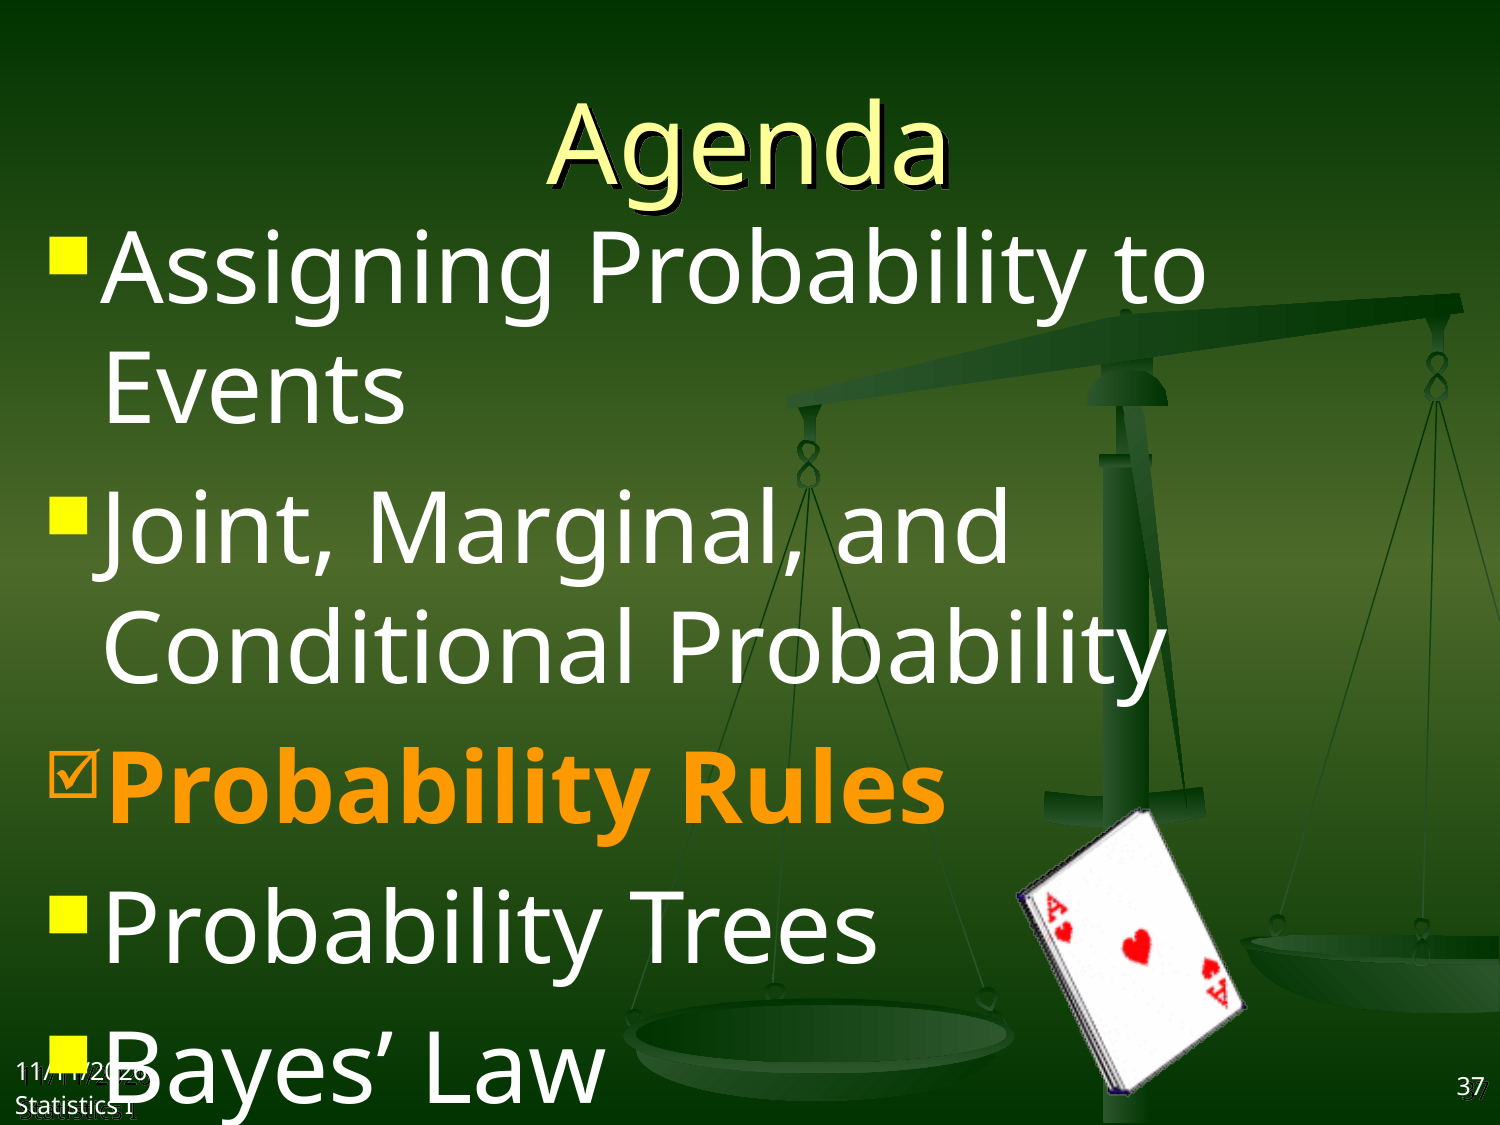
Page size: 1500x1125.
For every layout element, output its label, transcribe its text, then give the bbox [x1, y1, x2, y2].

list Assigning Probability to Events Joint, Marginal, and Conditional Probability Probability Rules Probability Trees Bayes’ Law [29, 196, 1483, 1036]
slide_number 37 [1149, 1049, 1500, 1125]
picture [1009, 798, 1448, 1105]
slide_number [0, 1049, 351, 1125]
title Agenda [74, 45, 1426, 196]
